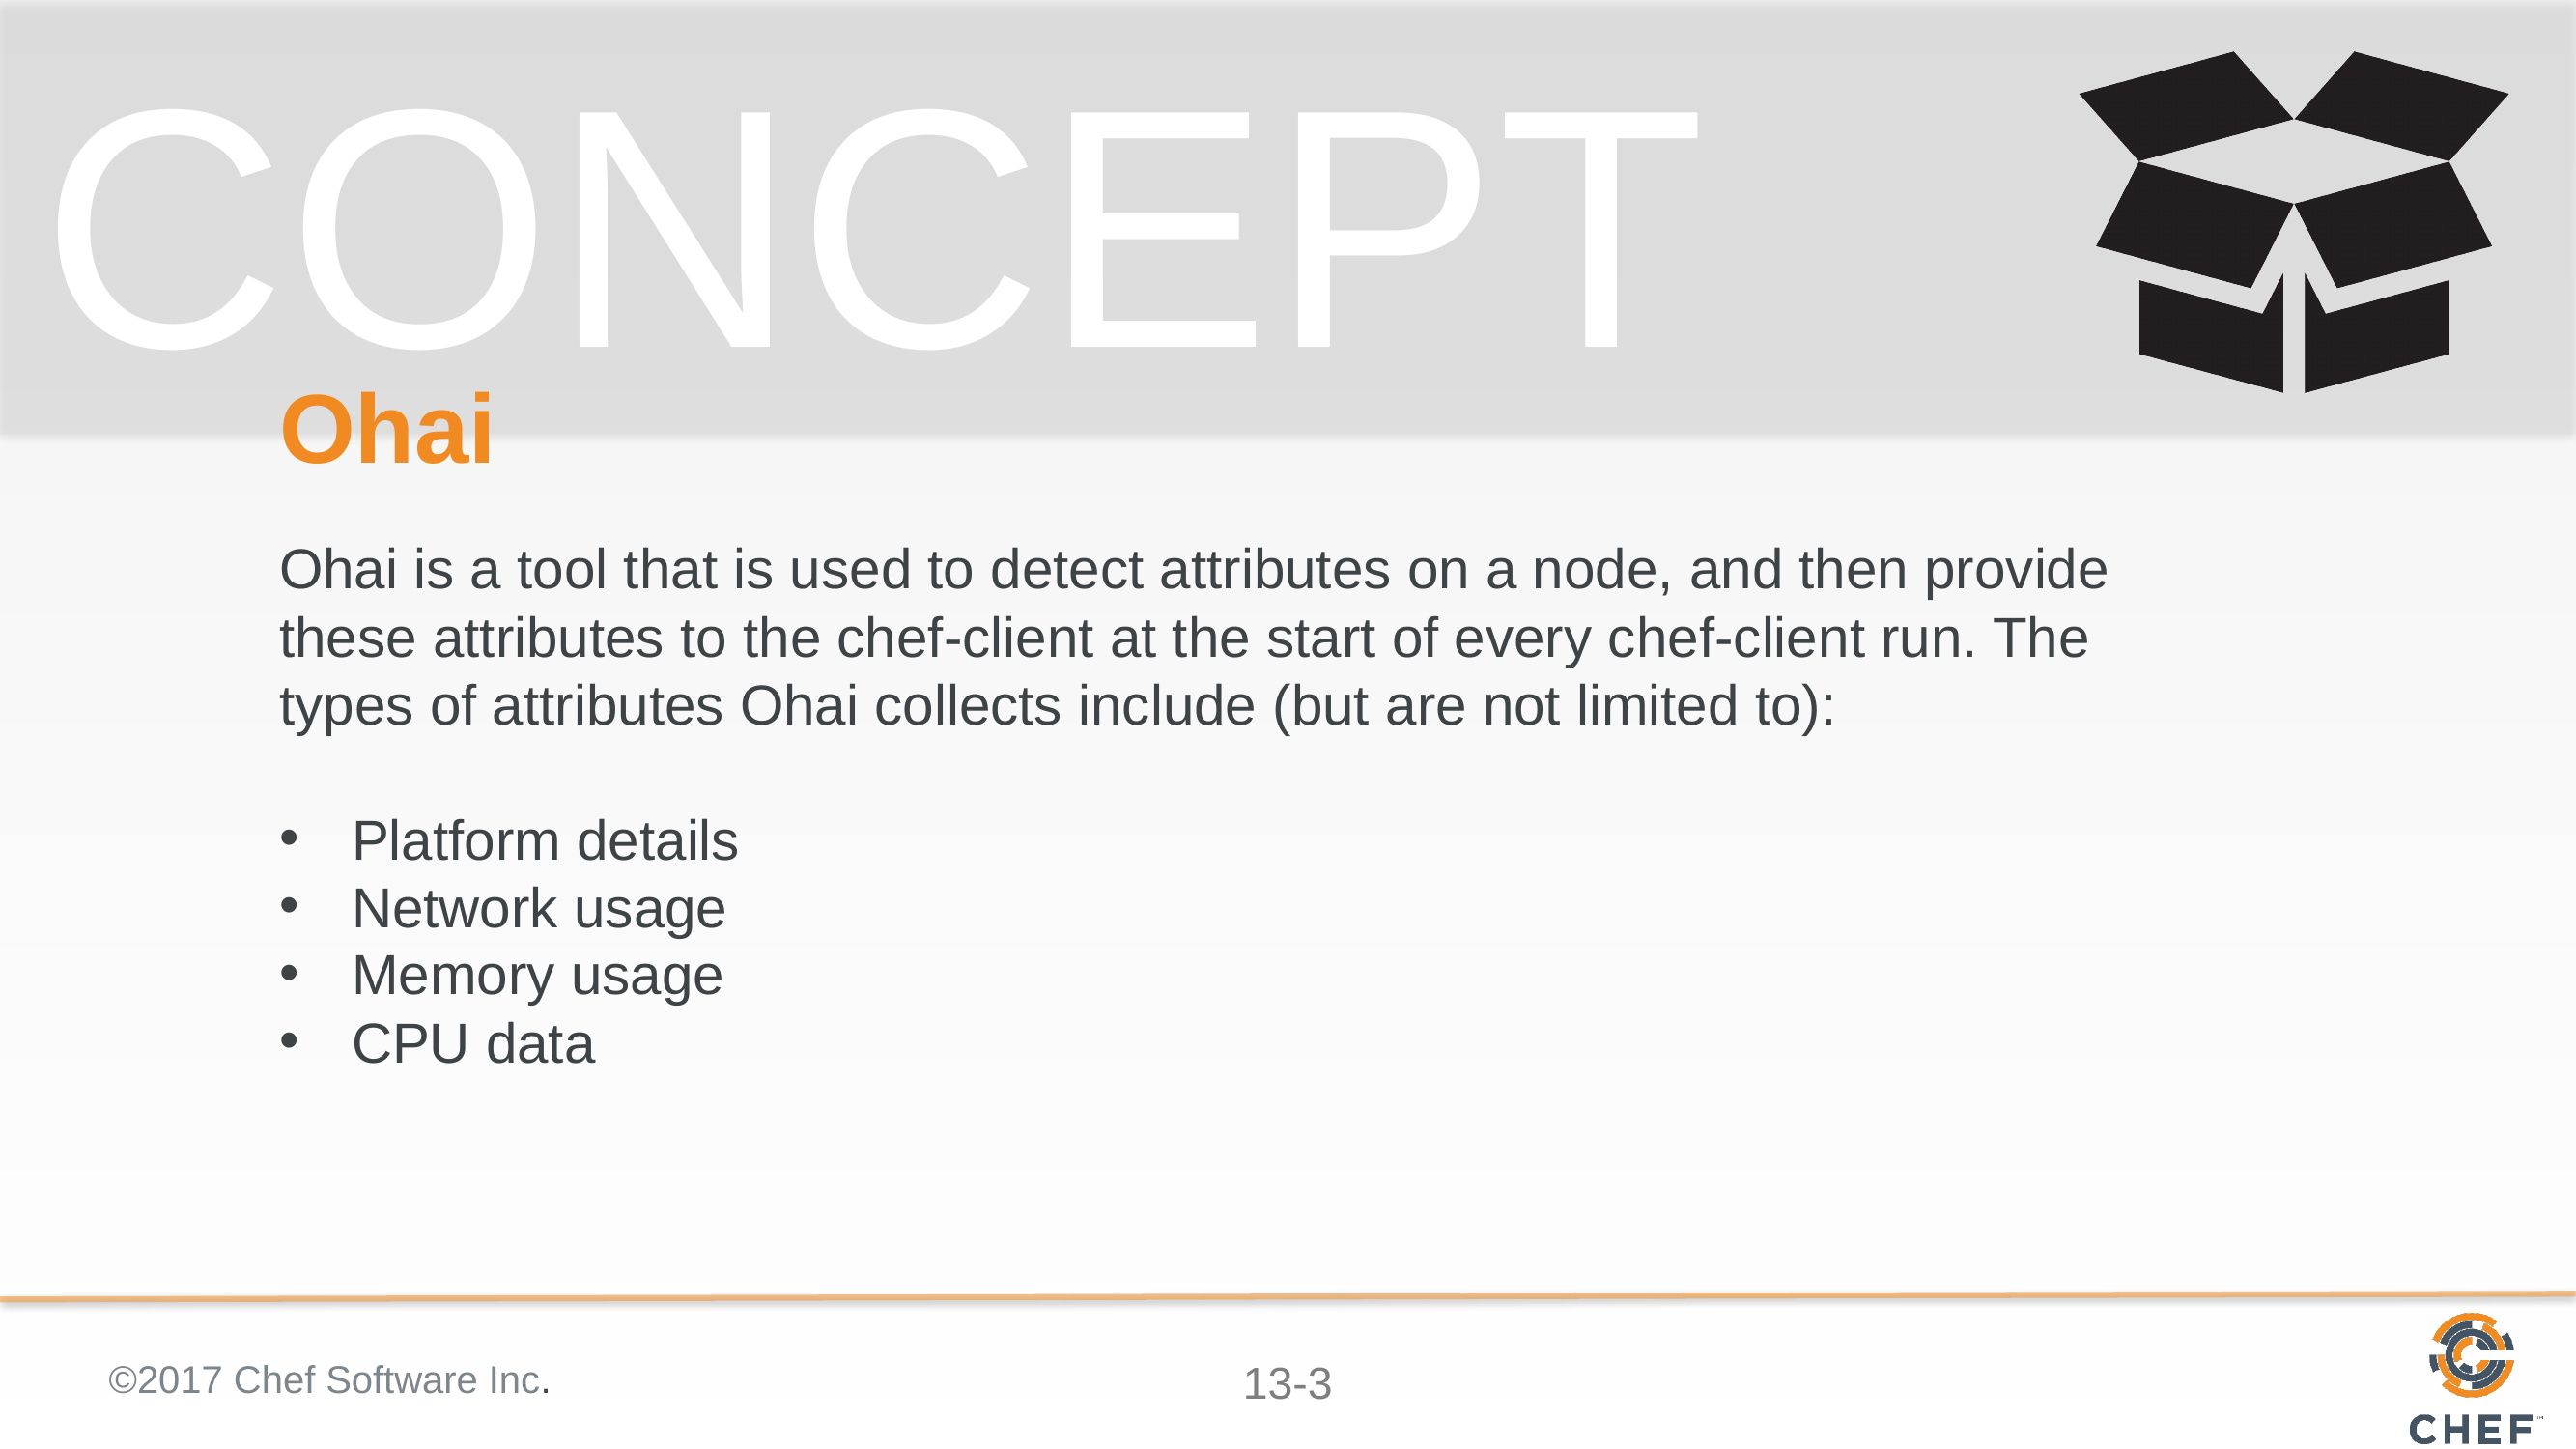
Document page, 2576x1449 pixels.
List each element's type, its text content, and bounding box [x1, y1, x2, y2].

title Ohai [265, 363, 2217, 499]
picture [2079, 51, 2509, 399]
subtitle Ohai is a tool that is used to detect attributes on a node, and then provide these attributes to the chef-client at the start of every chef-client run. The types of attributes Ohai collects include (but are not limited to): Platform details Network usage Memory usage CPU data [265, 518, 2217, 1139]
picture [2399, 1297, 2551, 1449]
